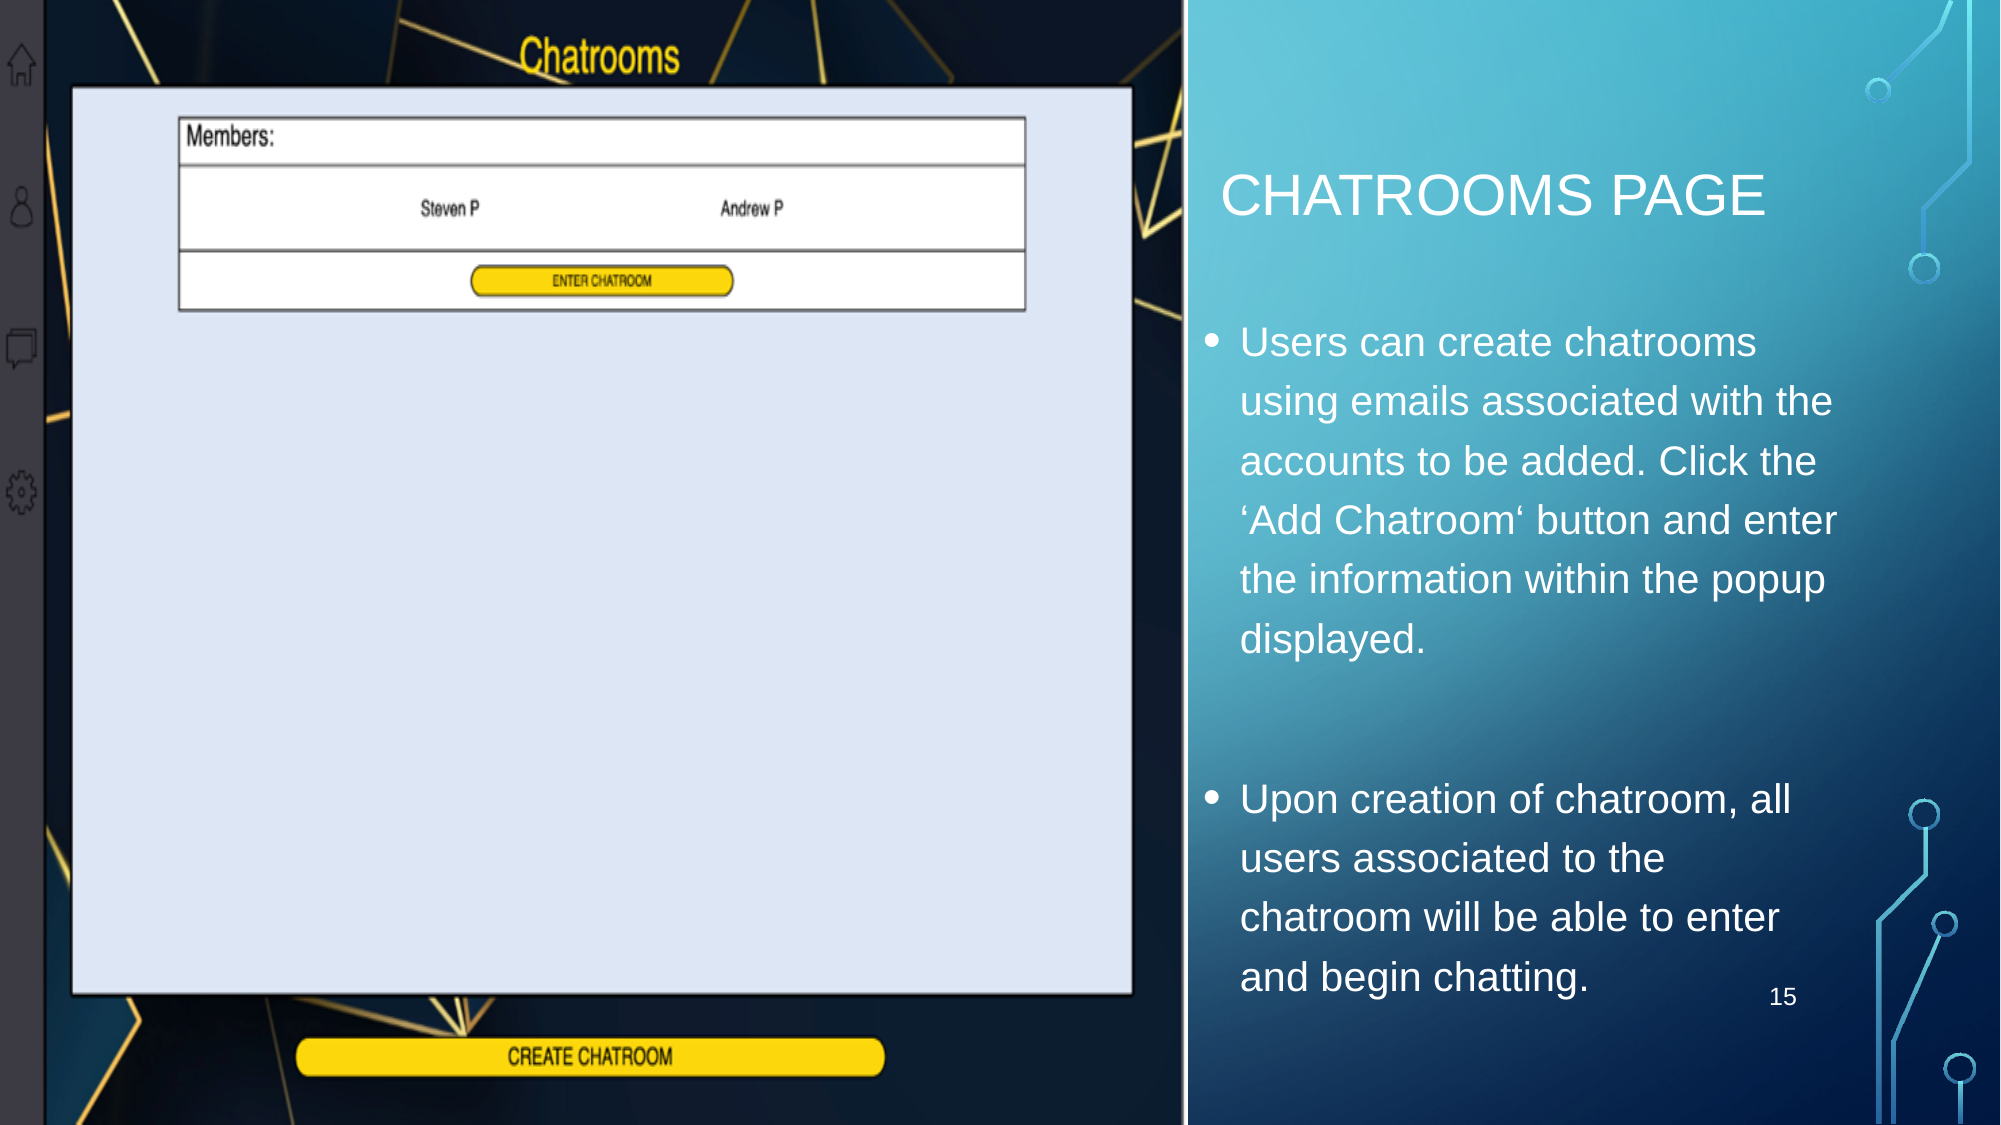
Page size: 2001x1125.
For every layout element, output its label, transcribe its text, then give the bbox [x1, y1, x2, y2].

slide_number 15 [1685, 965, 1813, 1025]
picture [0, 0, 1188, 1125]
list Users can create chatrooms using emails associated with the accounts to be added. Click the ‘Add Chatroom‘ button and enter the information within the popup displayed. Upon creation of chatroom, all users associated to the chatroom will be able to enter and begin chatting. [1188, 297, 1853, 1015]
title Chatrooms page [1205, 74, 1813, 297]
